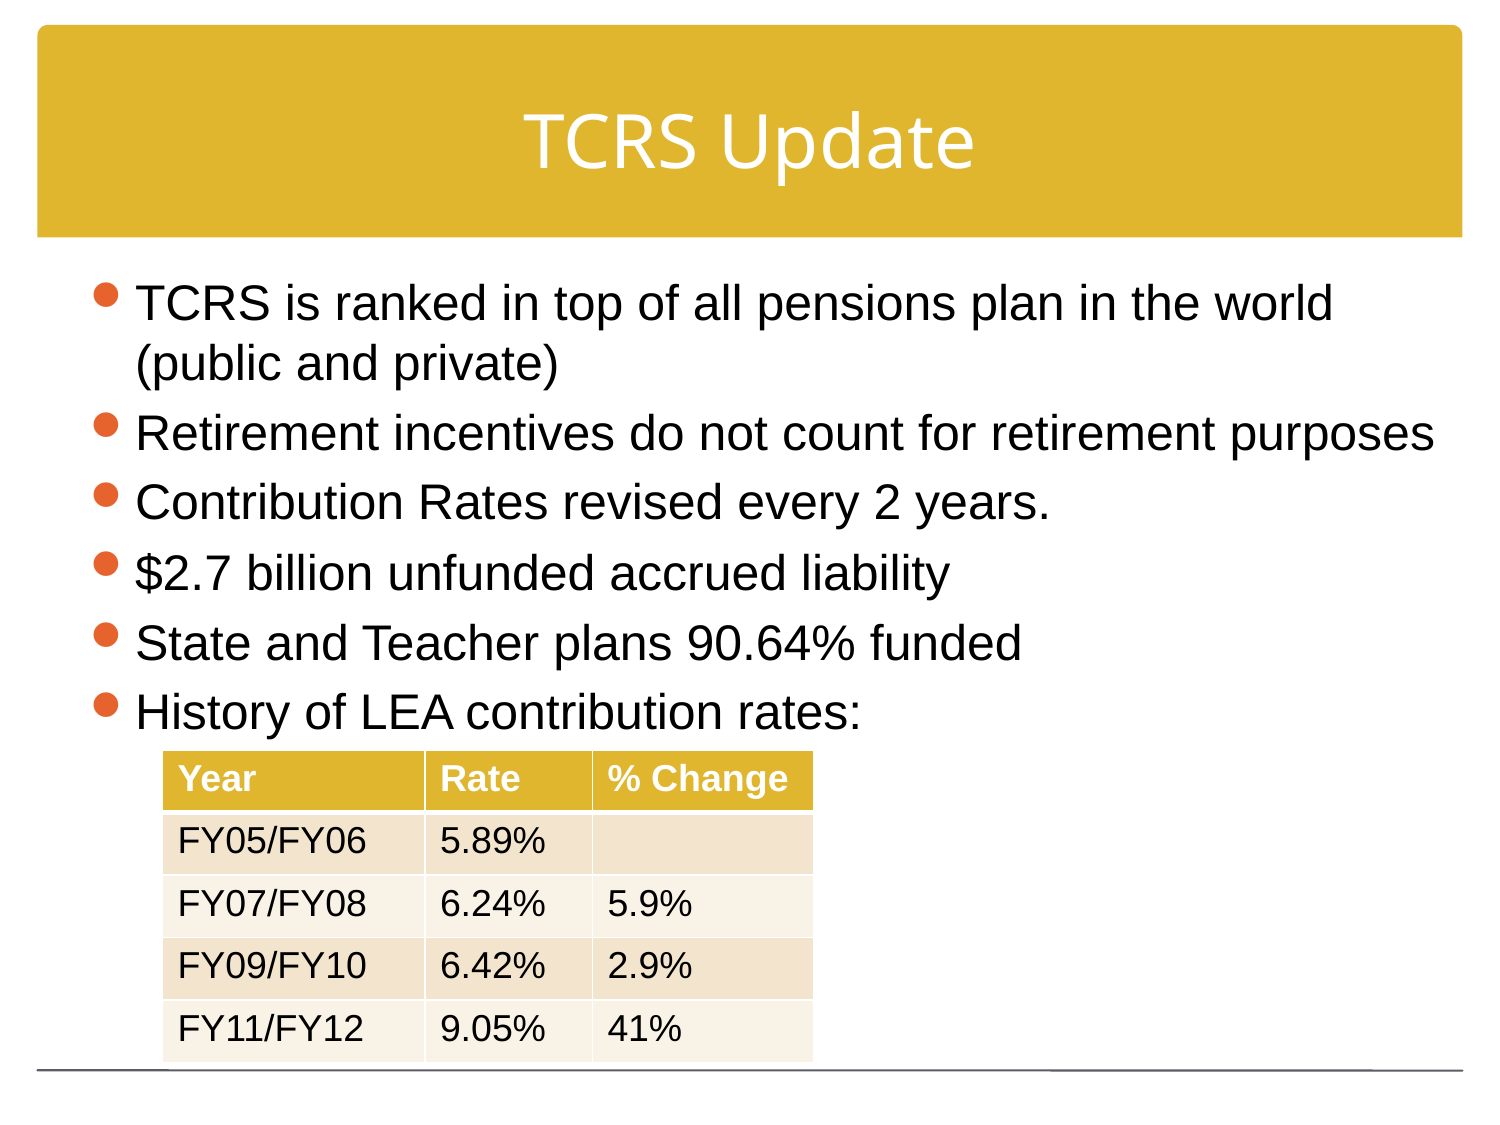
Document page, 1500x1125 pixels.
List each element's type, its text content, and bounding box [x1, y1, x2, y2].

table_header Year [163, 751, 424, 810]
table_cell 9.05% [426, 1001, 592, 1062]
table_header Rate [426, 751, 592, 810]
table_cell 6.42% [426, 938, 592, 999]
table_cell FY11/FY12 [163, 1001, 424, 1062]
list TCRS is ranked in top of all pensions plan in the world (public and private) Retirement incentives do not count for retirement purposes Contribution Rates revised every 2 years. $2.7 billion unfunded accrued liability State and Teacher plans 90.64% funded History of LEA contribution rates: [75, 262, 1463, 1063]
title TCRS Update [50, 45, 1450, 233]
table_cell FY05/FY06 [163, 815, 424, 874]
table_cell 5.9% [593, 876, 813, 937]
table_cell 41% [593, 1001, 813, 1062]
table_cell [593, 815, 813, 874]
table_cell 2.9% [593, 938, 813, 999]
table_cell 5.89% [426, 815, 592, 874]
table_cell FY09/FY10 [163, 938, 424, 999]
table_cell FY07/FY08 [163, 876, 424, 937]
table_header % Change [593, 751, 813, 810]
table_cell 6.24% [426, 876, 592, 937]
